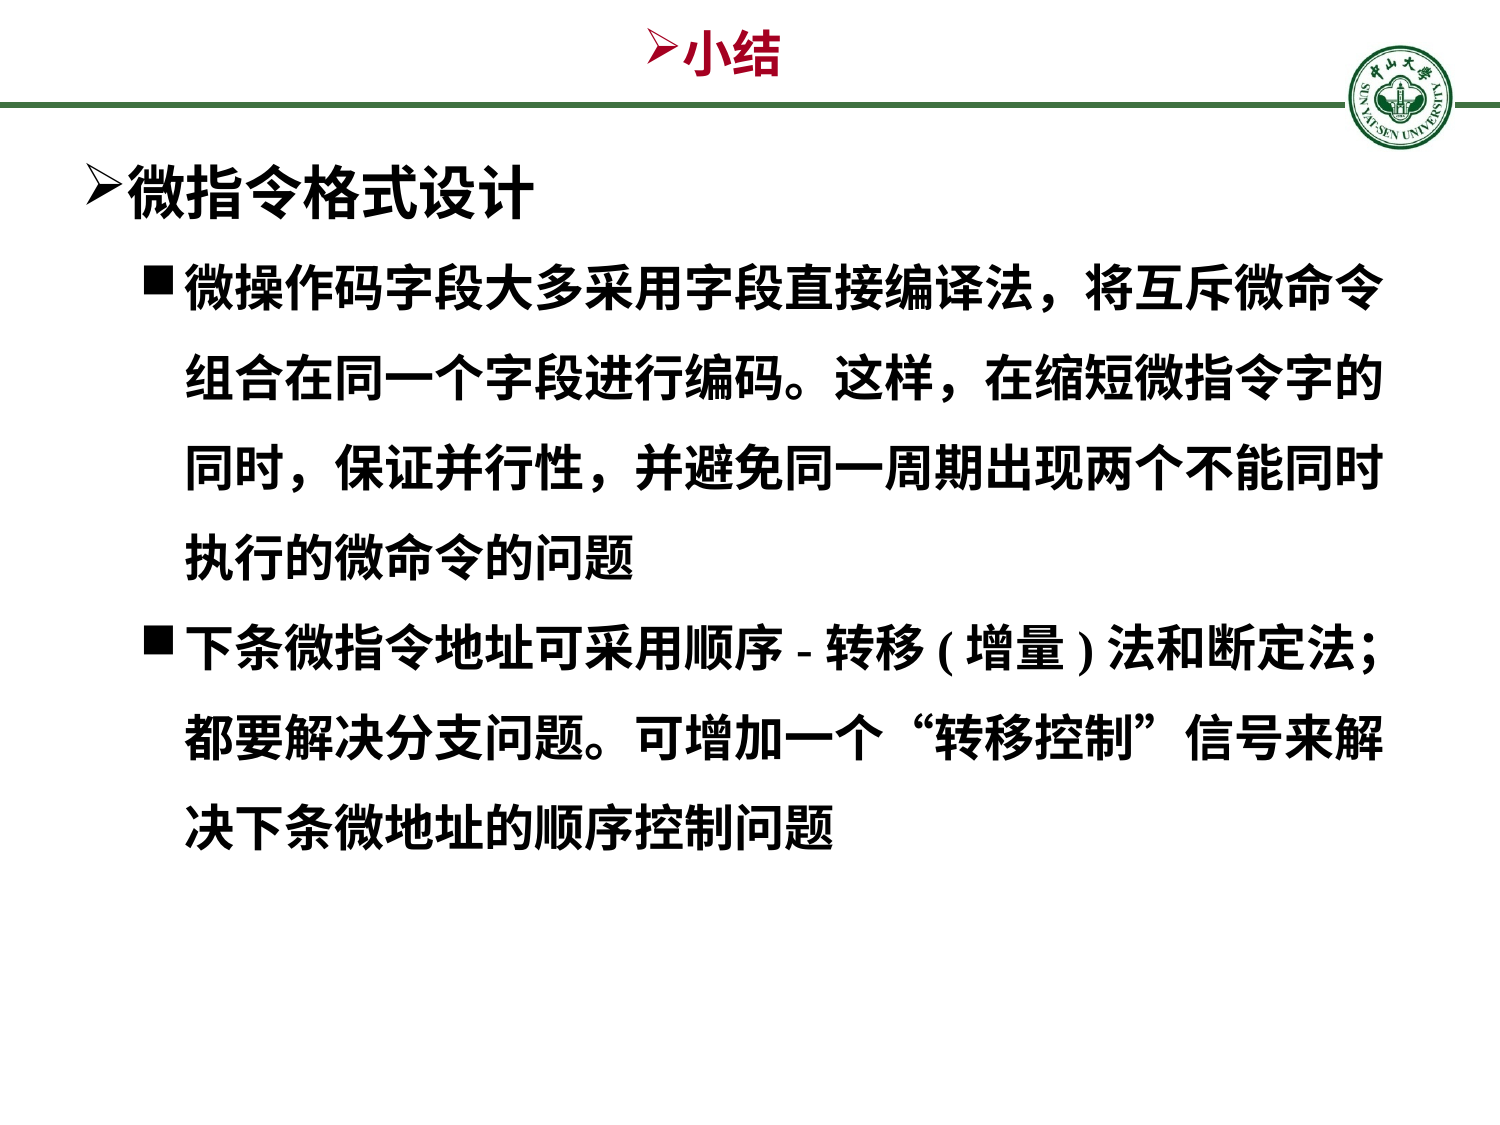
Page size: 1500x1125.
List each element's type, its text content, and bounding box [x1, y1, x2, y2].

list 微指令格式设计 微操作码字段大多采用字段直接编译法，将互斥微命令组合在同一个字段进行编码。这样，在缩短微指令字的同时，保证并行性，并避免同一周期出现两个不能同时执行的微命令的问题 下条微指令地址可采用顺序-转移(增量)法和断定法；都要解决分支问题。可增加一个“转移控制”信号来解决下条微地址的顺序控制问题 [70, 117, 1424, 861]
picture [1345, 42, 1455, 152]
title 小结 [137, 30, 1289, 91]
